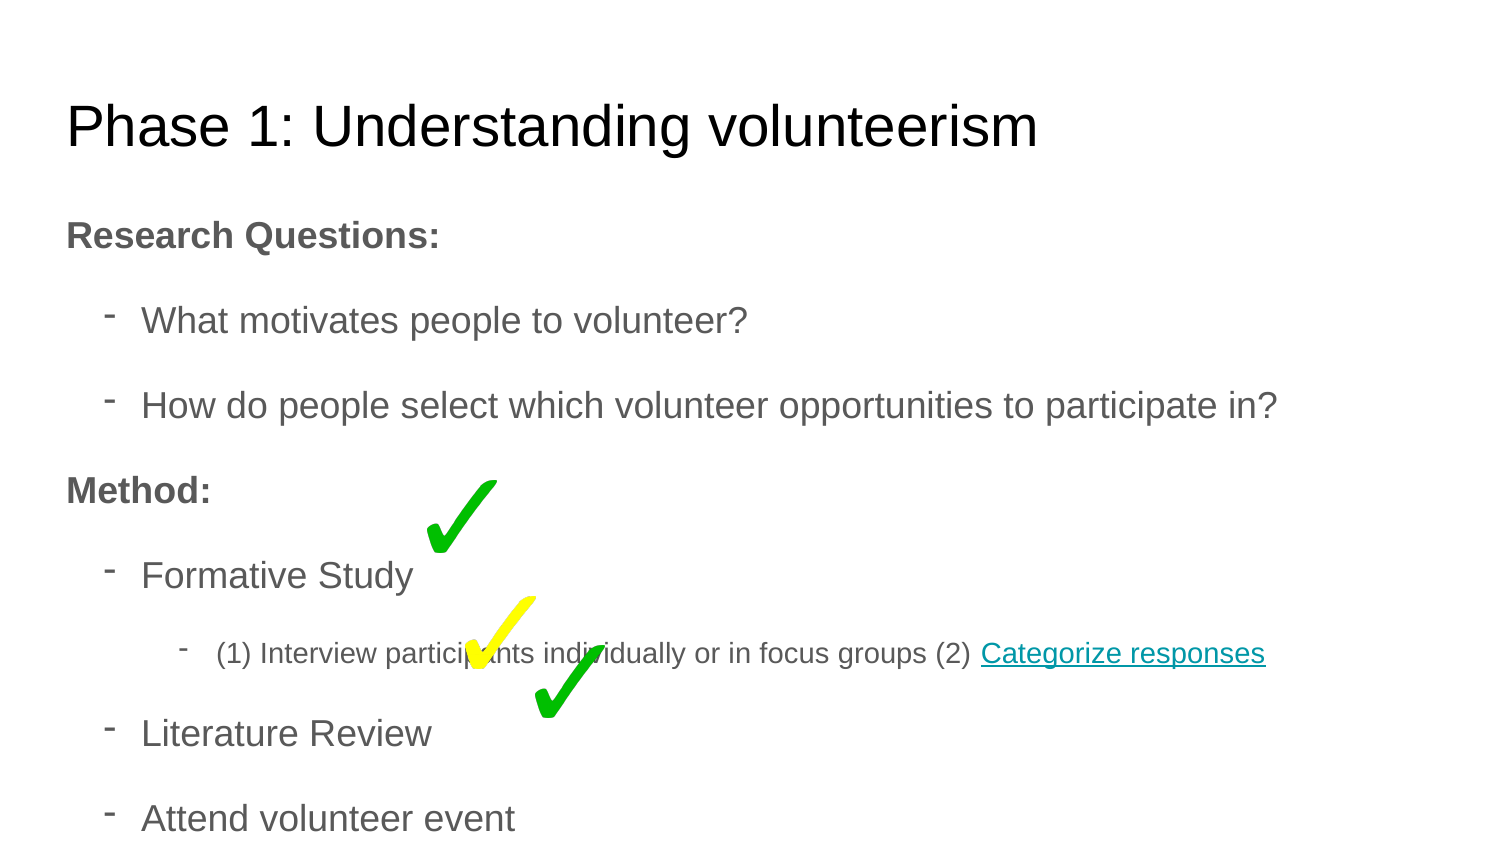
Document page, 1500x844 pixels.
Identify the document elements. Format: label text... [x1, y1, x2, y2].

picture [465, 596, 605, 718]
title Phase 1: Understanding volunteerism [51, 72, 1449, 167]
picture [426, 479, 497, 553]
list Research Questions: What motivates people to volunteer? How do people select which volunteer opportunities to participate in? Method: Formative Study (1) Interview participants individually or in focus groups (2) Categorize responses Literature Review Attend volunteer event [51, 189, 1449, 750]
